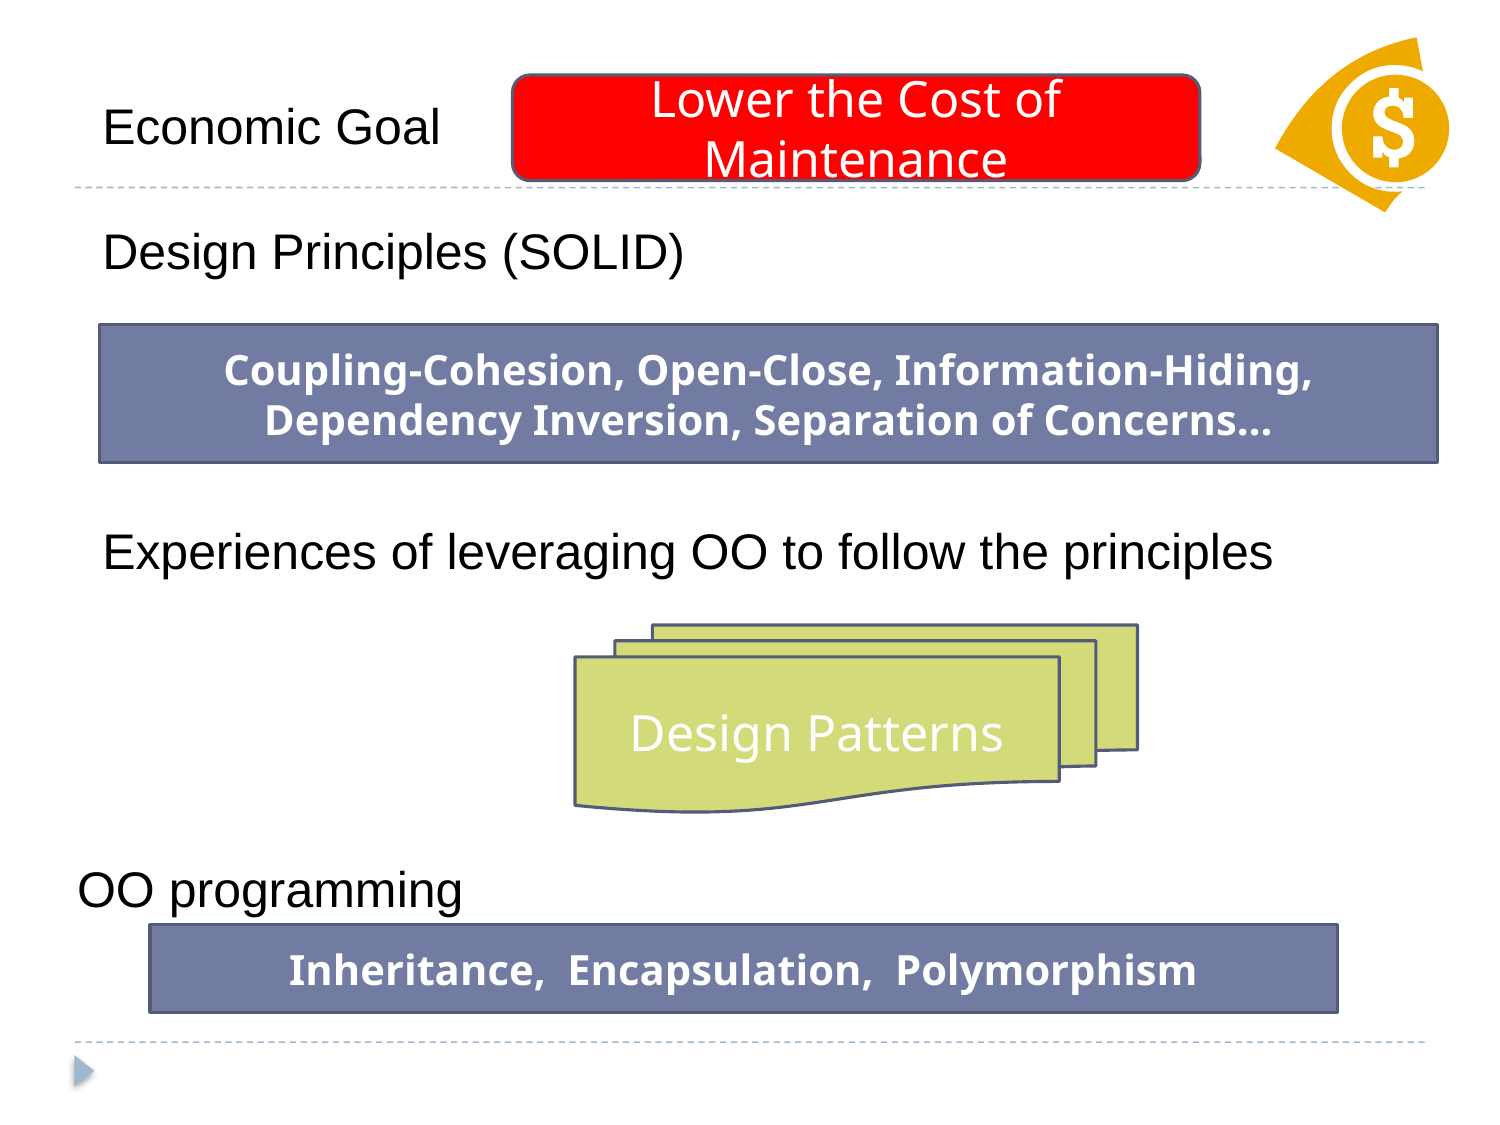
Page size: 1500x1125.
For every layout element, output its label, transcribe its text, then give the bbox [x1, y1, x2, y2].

text_box OO programming [62, 849, 513, 925]
text_box Design Principles (SOLID) [87, 212, 950, 288]
text_box Inheritance, Encapsulation, Polymorphism [148, 923, 1339, 1014]
text_box Design Patterns [573, 623, 1140, 814]
text_box Experiences of leveraging OO to follow the principles [87, 512, 1450, 588]
text_box Lower the Cost of Maintenance [510, 73, 1202, 183]
picture [1274, 37, 1450, 213]
text_box Coupling-Cohesion, Open-Close, Information-Hiding, Dependency Inversion, Separation of Concerns… [98, 323, 1439, 464]
text_box Economic Goal [87, 87, 488, 163]
